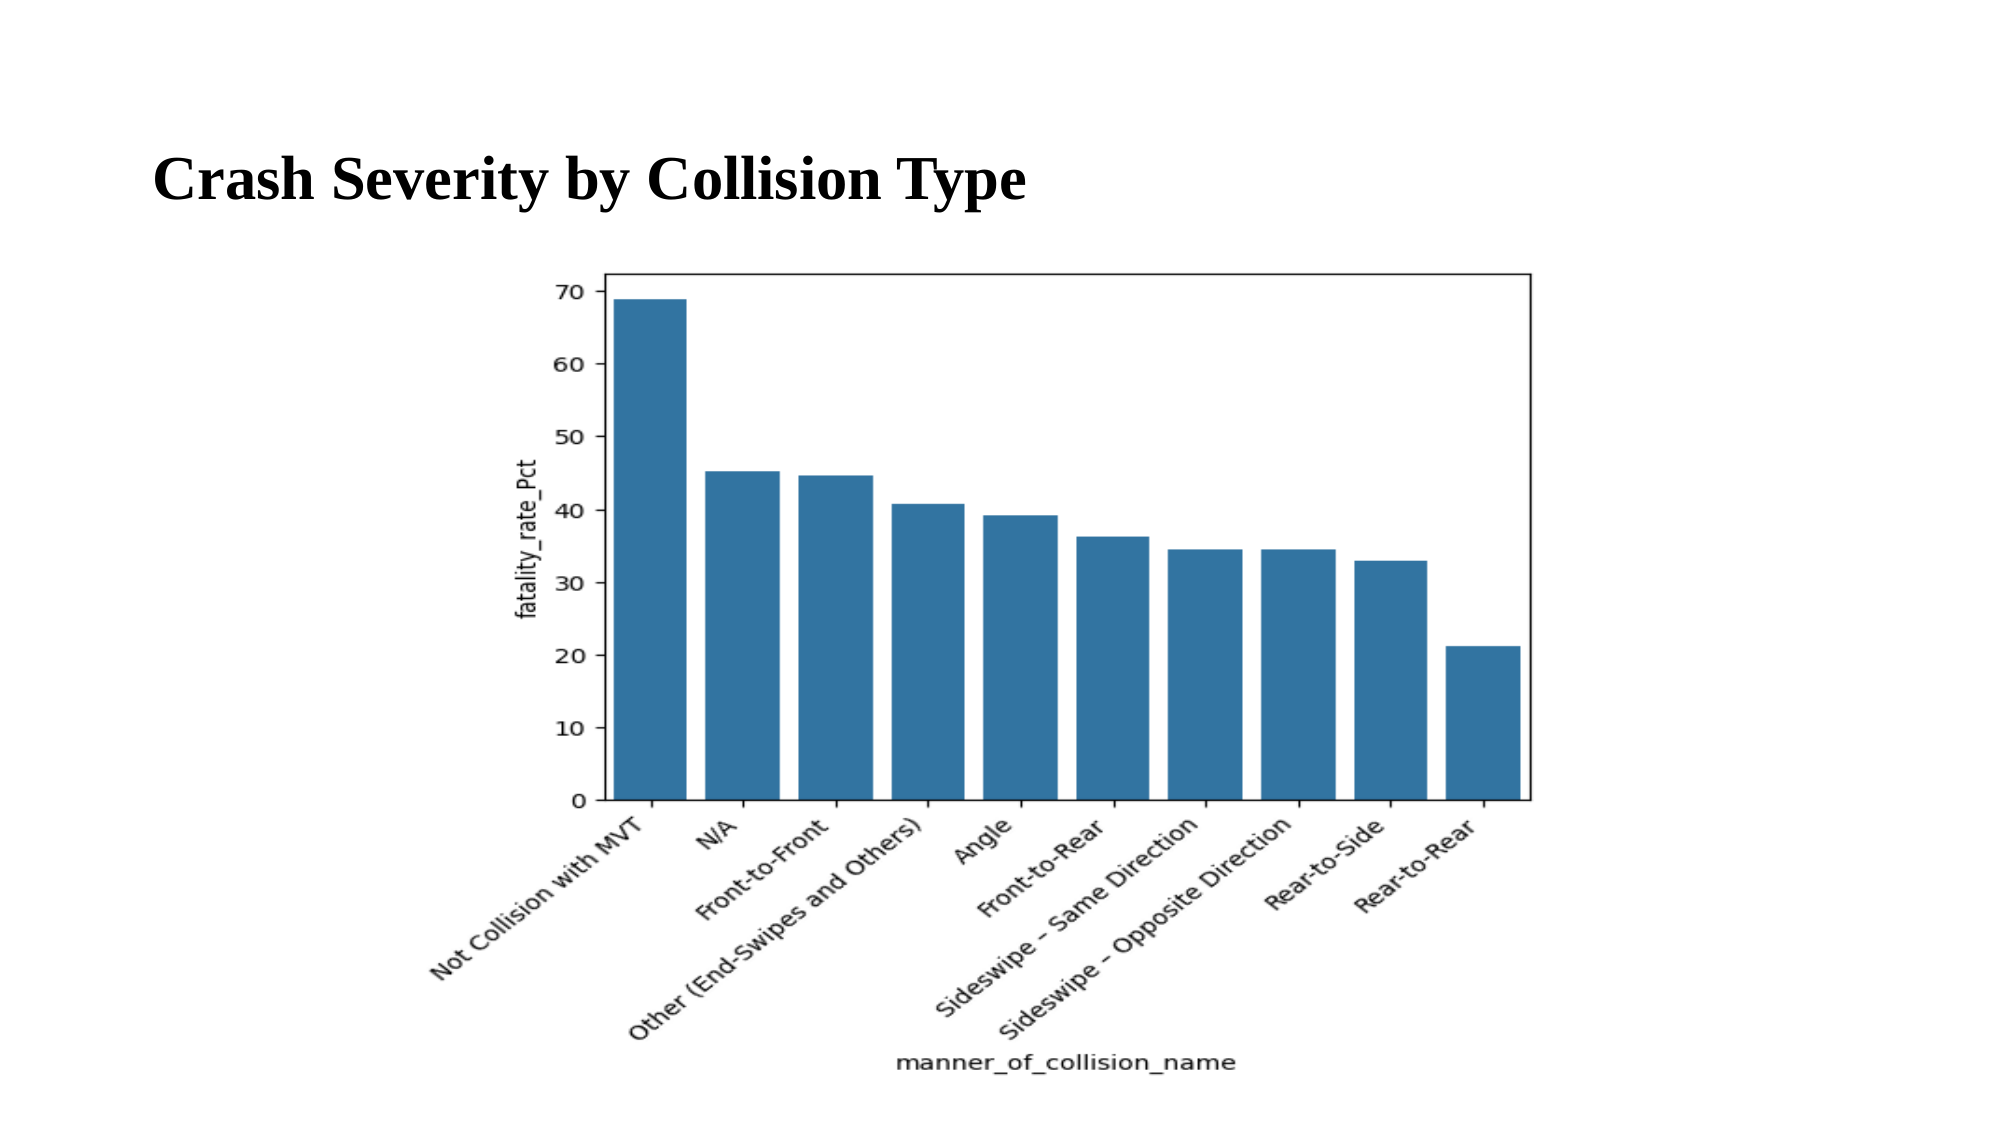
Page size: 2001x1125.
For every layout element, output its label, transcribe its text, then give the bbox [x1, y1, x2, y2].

picture [409, 261, 1547, 1087]
title Crash Severity by Collision Type [137, 59, 1863, 278]
